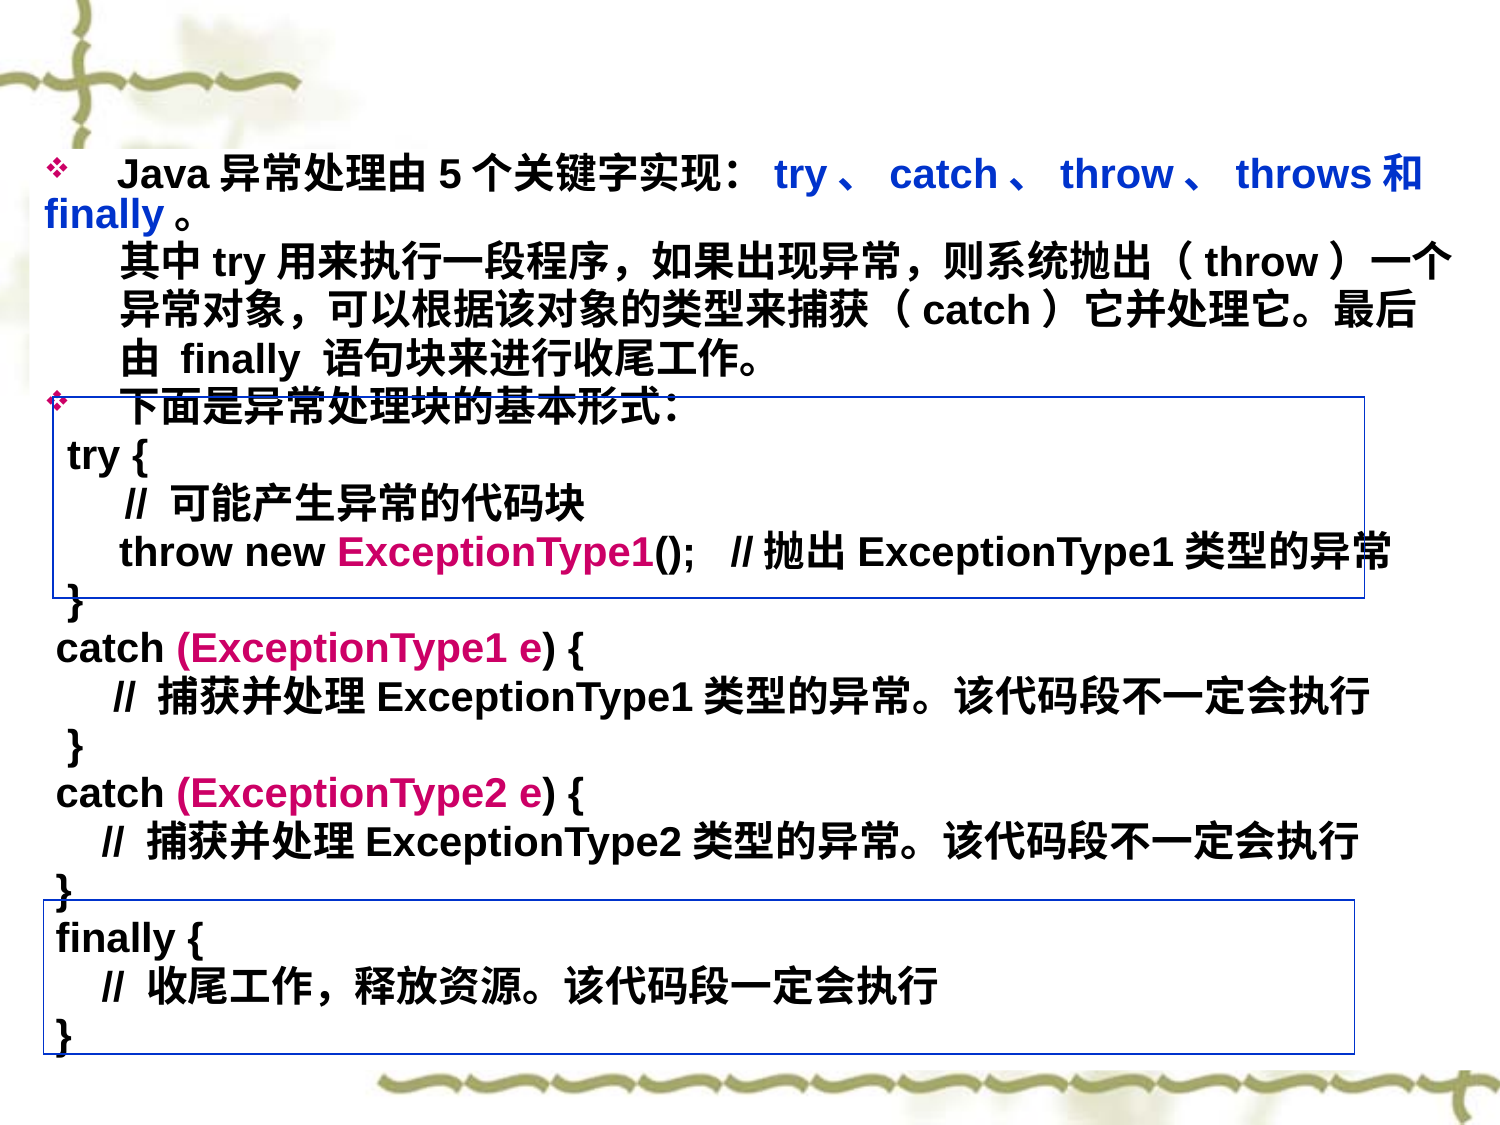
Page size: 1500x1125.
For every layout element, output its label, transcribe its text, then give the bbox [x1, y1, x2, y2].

picture [0, 0, 1500, 1125]
text_box [43, 900, 1355, 1054]
text_box [53, 397, 1365, 598]
list Java异常处理由5个关键字实现：try、catch、throw、throws和finally。 其中try用来执行一段程序，如果出现异常，则系统抛出（throw）一个 异常对象，可以根据该对象的类型来捕获（catch）它并处理它。最后 由 finally 语句块来进行收尾工作。 下面是异常处理块的基本形式： try { // 可能产生异常的代码块 throw new ExceptionType1(); //抛出ExceptionType1类型的异常 } catch (ExceptionType1 e) { // 捕获并处理ExceptionType1类型的异常。该代码段不一定会执行 } catch (ExceptionType2 e) { // 捕获并处理ExceptionType2类型的异常。该代码段不一定会执行 } finally { // 收尾工作，释放资源。该代码段一定会执行 } [29, 148, 1500, 1071]
